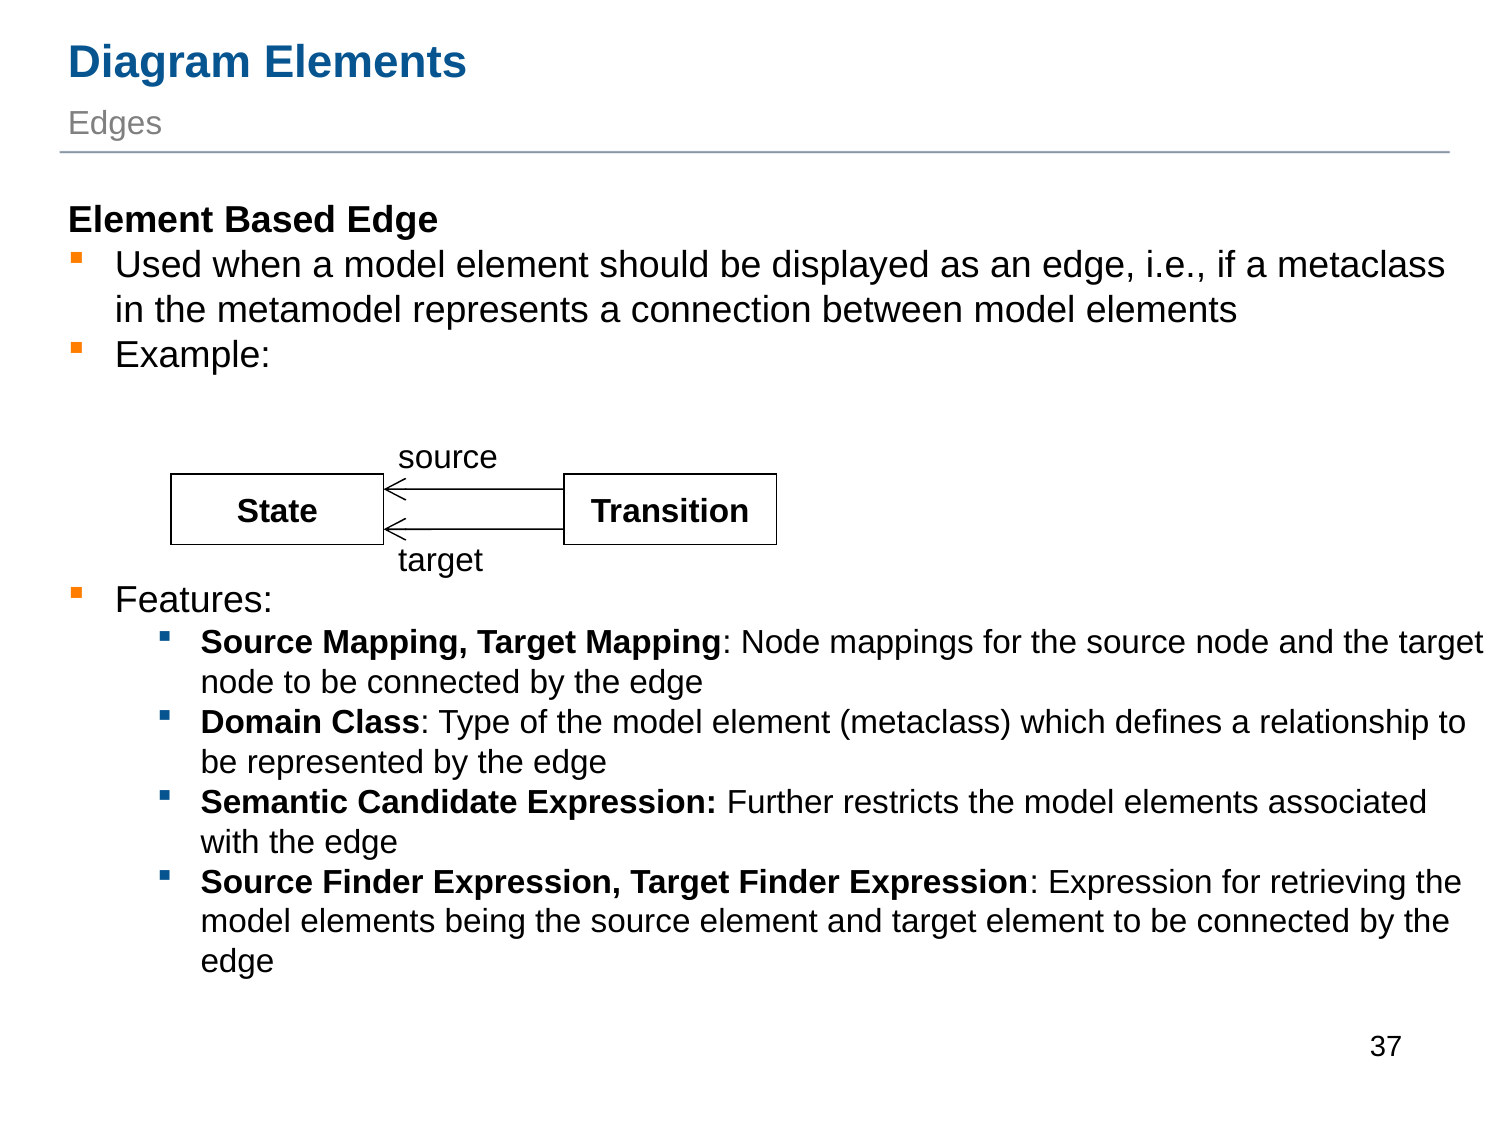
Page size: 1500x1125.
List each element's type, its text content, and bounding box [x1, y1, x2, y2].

picture [0, 142, 1500, 163]
text_box Diagram Elements [53, 24, 1453, 93]
text_box target [383, 530, 499, 586]
text_box Element Based Edge Used when a model element should be displayed as an edge, i.e., if a metaclass in the metamodel represents a connection between model elements Example: Features: Source Mapping, Target Mapping: Node mappings for the source node and the target node to be connected by the edge Domain Class: Type of the model element (metaclass) which defines a relationship to be represented by the edge Semantic Candidate Expression: Further restricts the model elements associated with the edge Source Finder Expression, Target Finder Expression: Expression for retrieving the model elements being the source element and target element to be connected by the edge [53, 187, 1500, 1095]
text_box source [383, 428, 513, 483]
text_box Transition [563, 473, 777, 545]
text_box [383, 483, 564, 501]
text_box Edges [53, 93, 1453, 153]
text_box 1 [1242, 1019, 1417, 1095]
text_box State [171, 473, 384, 545]
